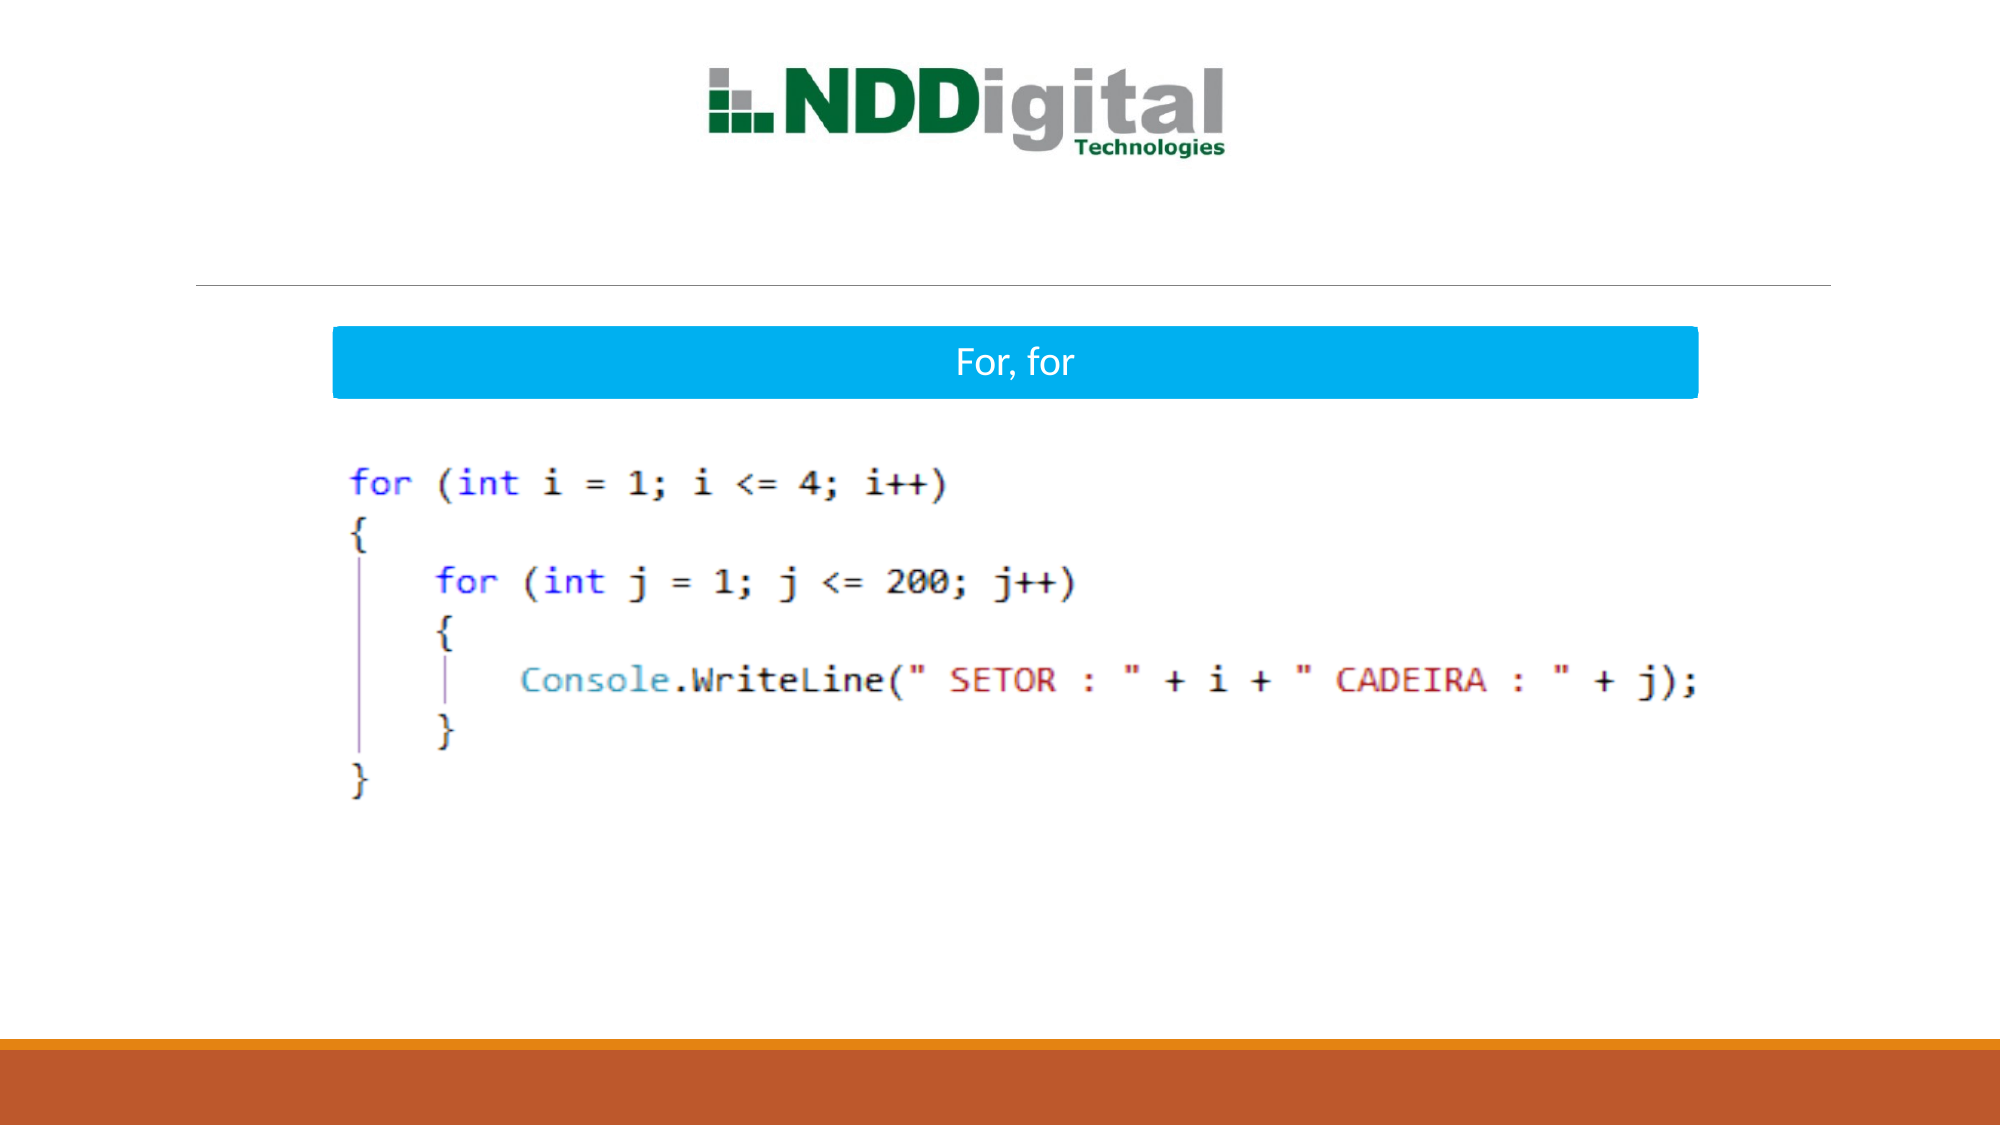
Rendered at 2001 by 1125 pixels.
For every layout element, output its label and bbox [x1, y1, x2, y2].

picture [330, 450, 1745, 814]
picture [684, 0, 1249, 180]
text_box [330, 324, 1701, 401]
